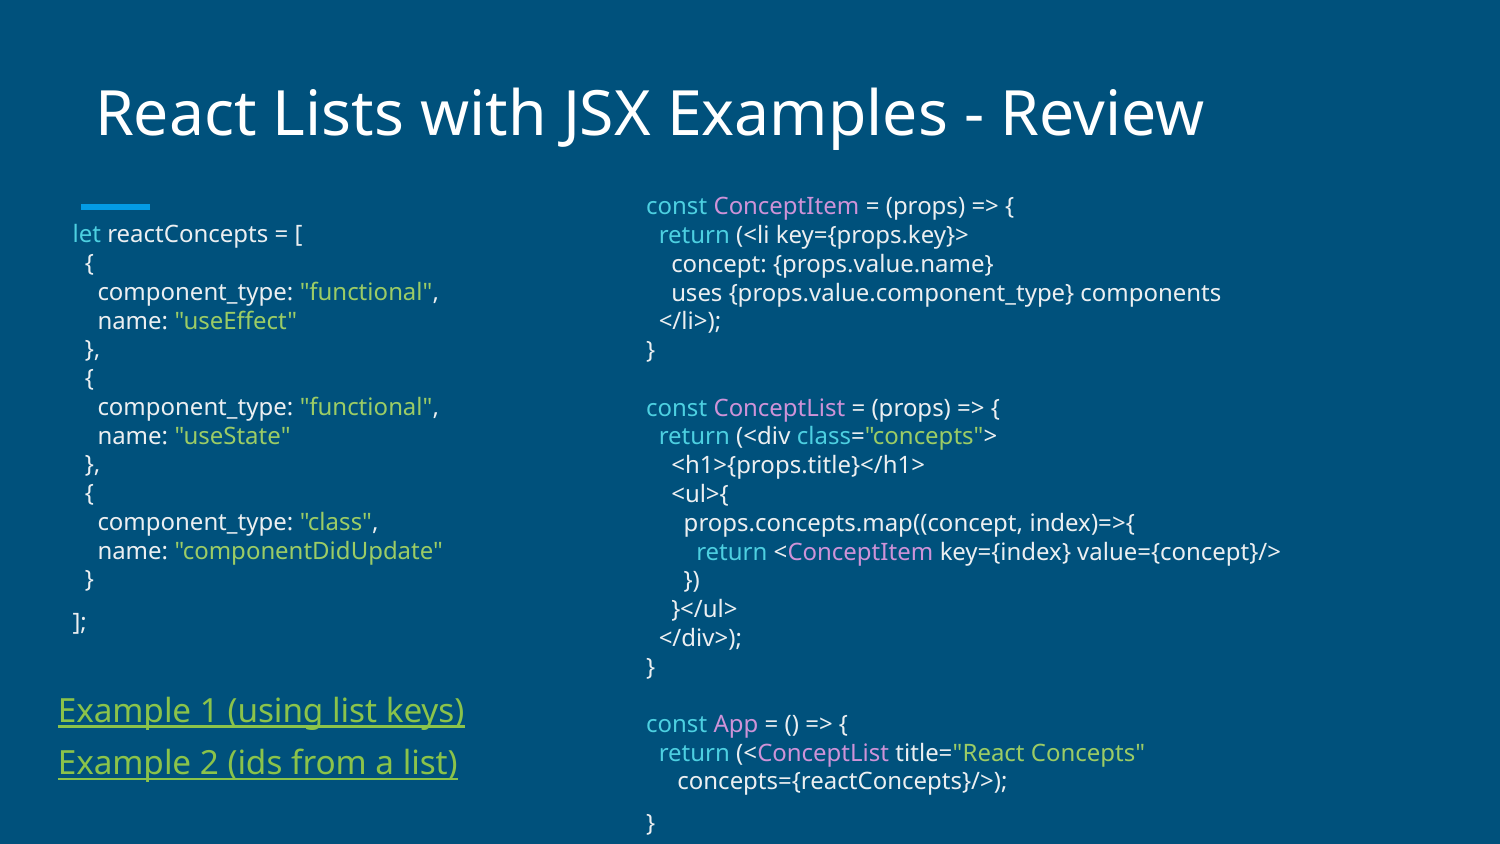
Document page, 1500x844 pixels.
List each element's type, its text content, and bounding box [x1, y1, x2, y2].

text_box const ConceptItem = (props) => { return (<li key={props.key}> concept: {props.value.name} uses {props.value.component_type} components </li>); } const ConceptList = (props) => { return (<div class="concepts"> <h1>{props.title}</h1> <ul>{ props.concepts.map((concept, index)=>{ return <ConceptItem key={index} value={concept}/> }) }</ul> </div>); } const App = () => { return (<ConceptList title="React Concepts" concepts={reactConcepts}/>); } [631, 175, 1500, 668]
list Example 1 (using list keys) Example 2 (ids from a list) [42, 667, 593, 781]
title React Lists with JSX Examples - Review [63, 50, 1437, 164]
text_box let reactConcepts = [ { component_type: "functional", name: "useEffect" }, { component_type: "functional", name: "useState" }, { component_type: "class", name: "componentDidUpdate" } ]; [57, 203, 603, 624]
